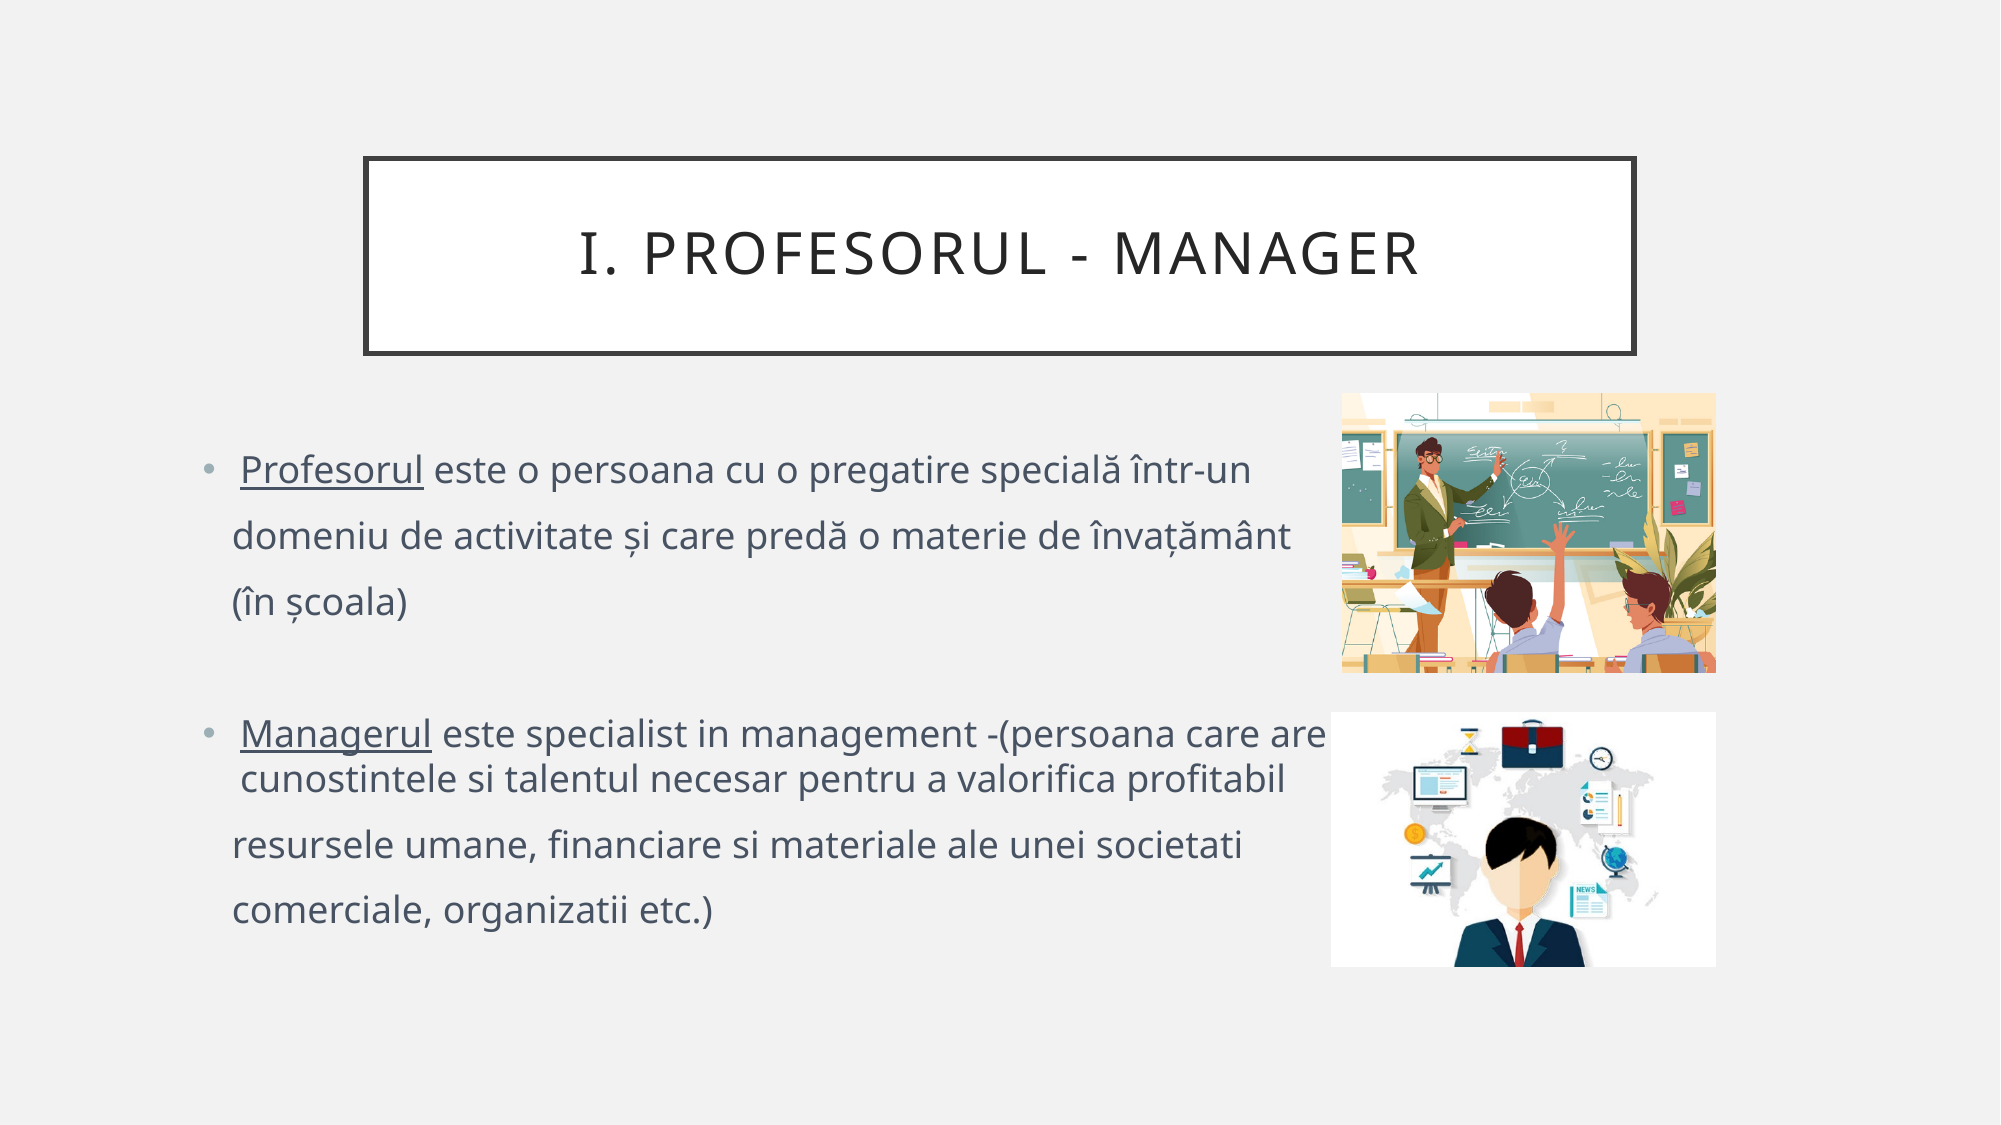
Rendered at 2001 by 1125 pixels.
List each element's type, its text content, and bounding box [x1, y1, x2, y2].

picture [1331, 712, 1716, 967]
list Profesorul este o persoana cu o pregatire specială într-un domeniu de activitate și care predă o materie de învațământ (în școala) Managerul este specialist in management -(persoana care are cunostintele si talentul necesar pentru a valorifica profitabil resursele umane, financiare si materiale ale unei societati comerciale, organizatii etc.) [187, 438, 1456, 948]
picture [1342, 393, 1716, 673]
title I. Profesorul - manager [363, 156, 1637, 356]
